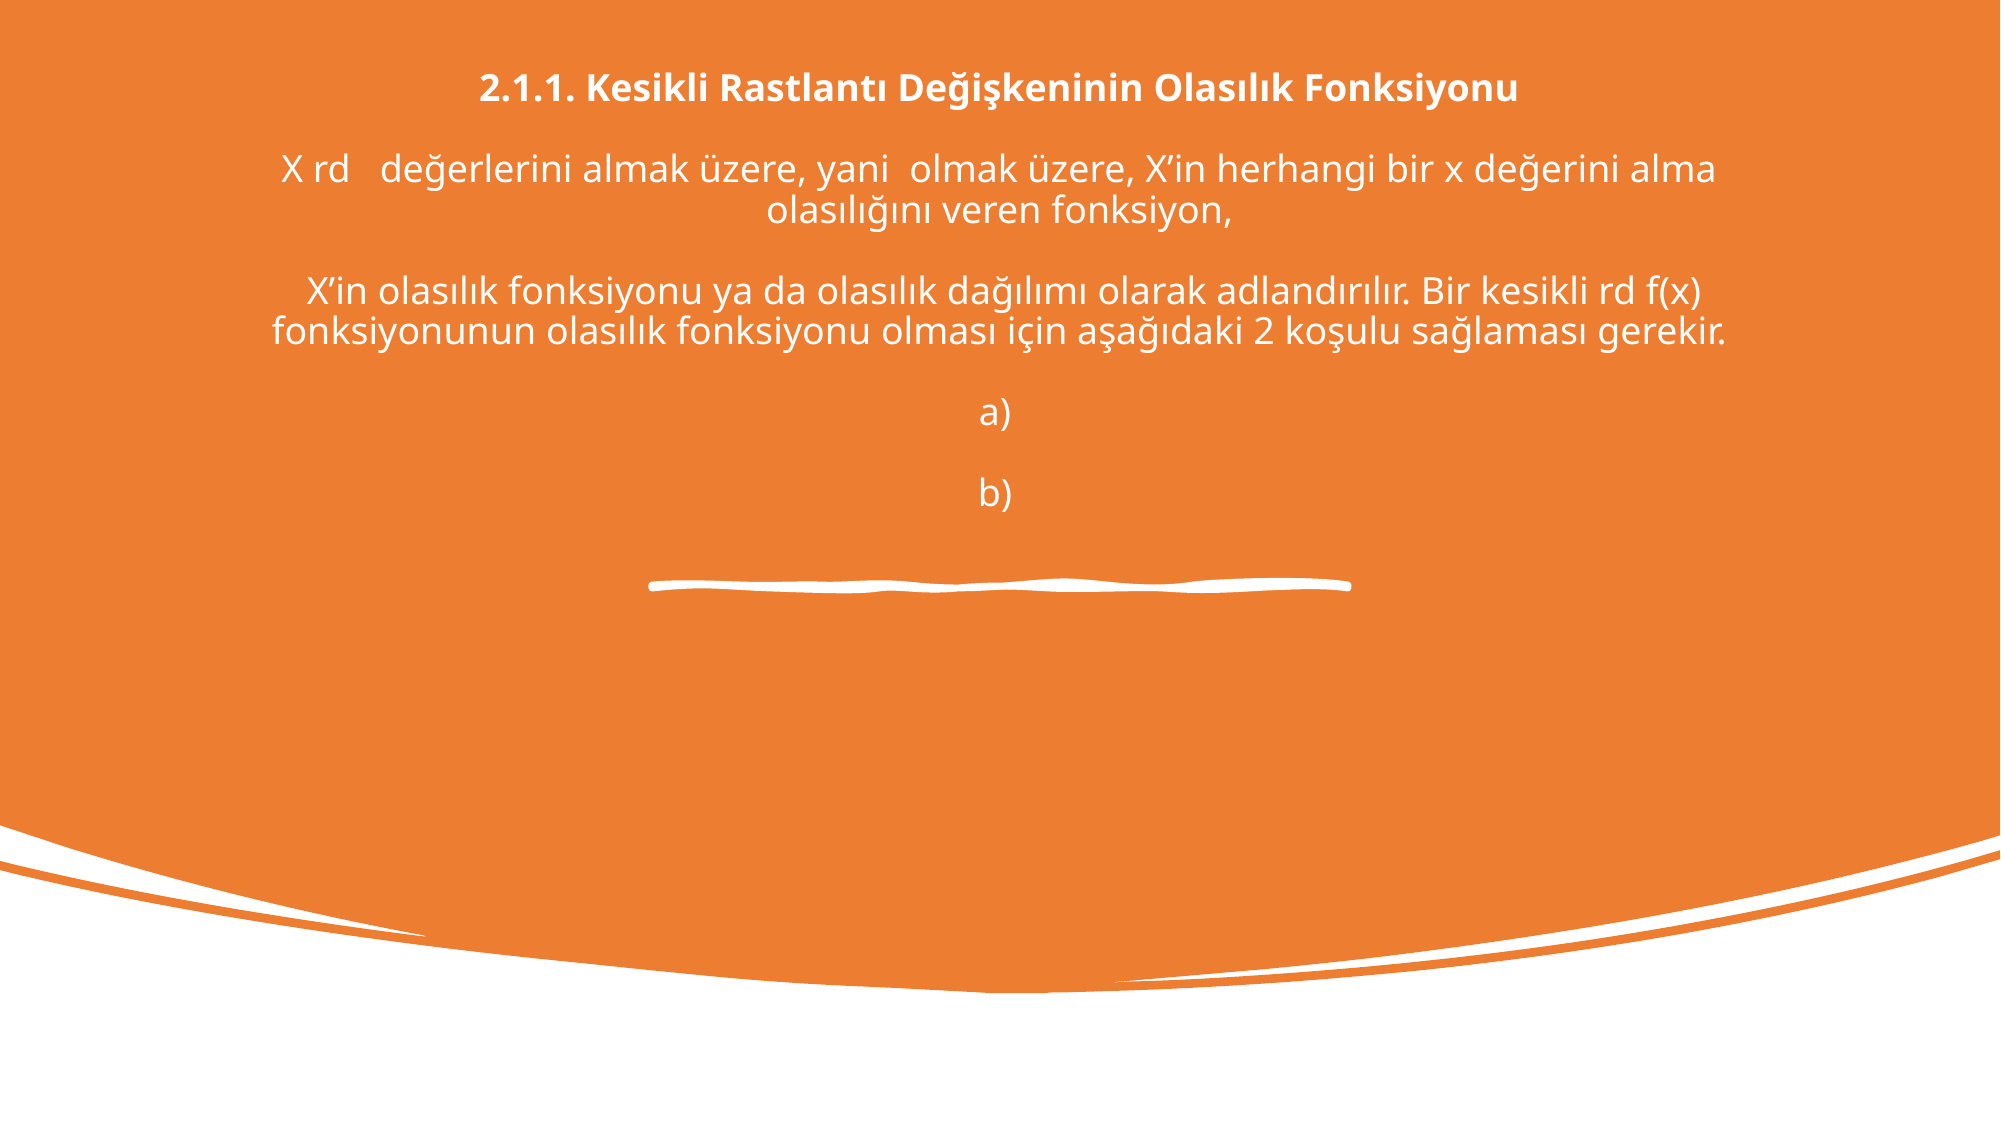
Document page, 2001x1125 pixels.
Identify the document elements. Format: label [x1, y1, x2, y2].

text_box [0, 827, 380, 929]
text_box [650, 580, 1350, 591]
text_box [1197, 837, 2000, 977]
text_box [0, 861, 2000, 1125]
text_box [0, 0, 2000, 995]
